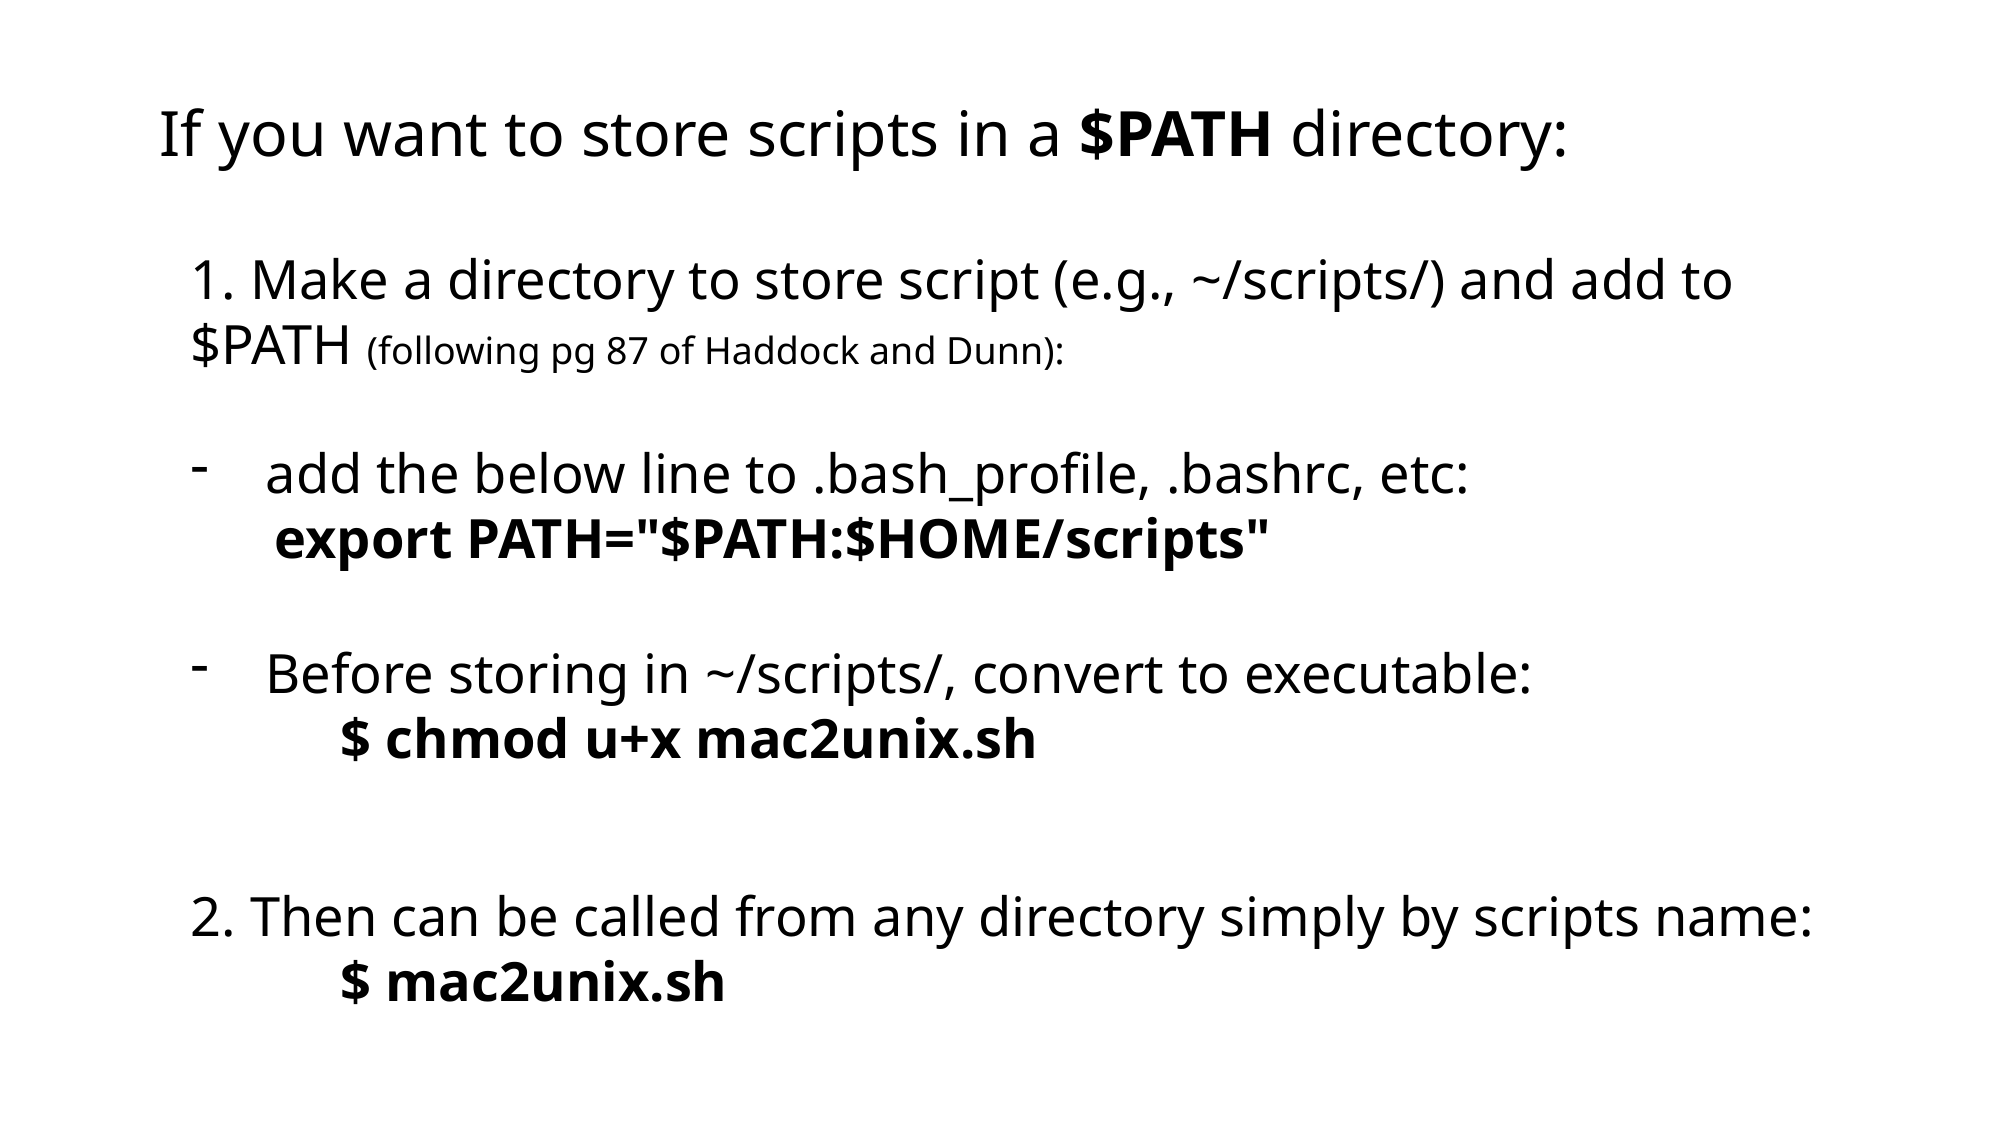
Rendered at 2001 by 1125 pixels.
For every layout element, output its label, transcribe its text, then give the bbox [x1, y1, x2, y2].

text_box 1. Make a directory to store script (e.g., ~/scripts/) and add to $PATH (following pg 87 of Haddock and Dunn): add the below line to .bash_profile, .bashrc, etc: export PATH="$PATH:$HOME/scripts" Before storing in ~/scripts/, convert to executable: $ chmod u+x mac2unix.sh [175, 237, 1918, 777]
text_box If you want to store scripts in a $PATH directory: [144, 86, 1887, 177]
text_box 2. Then can be called from any directory simply by scripts name: $ mac2unix.sh [175, 810, 1857, 1020]
